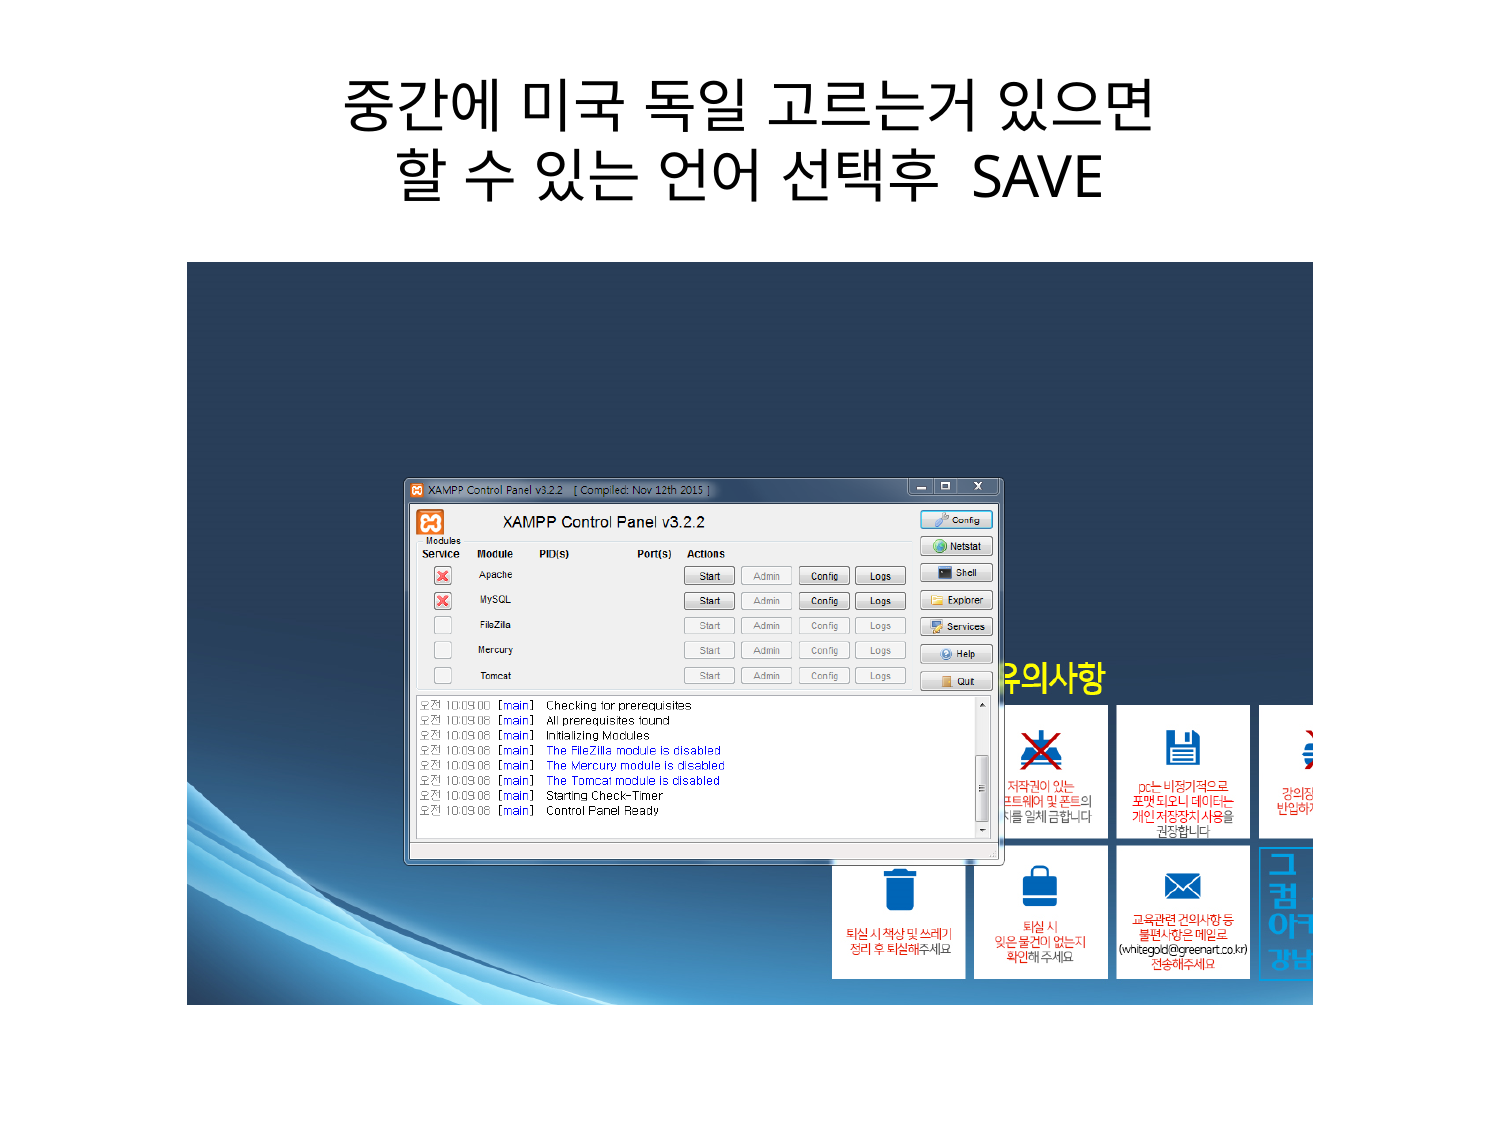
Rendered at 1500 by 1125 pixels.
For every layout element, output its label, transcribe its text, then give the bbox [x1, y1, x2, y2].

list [186, 262, 1313, 1006]
title 중간에 미국 독일 고르는거 있으면 할 수 있는 언어 선택후 SAVE [75, 45, 1425, 233]
